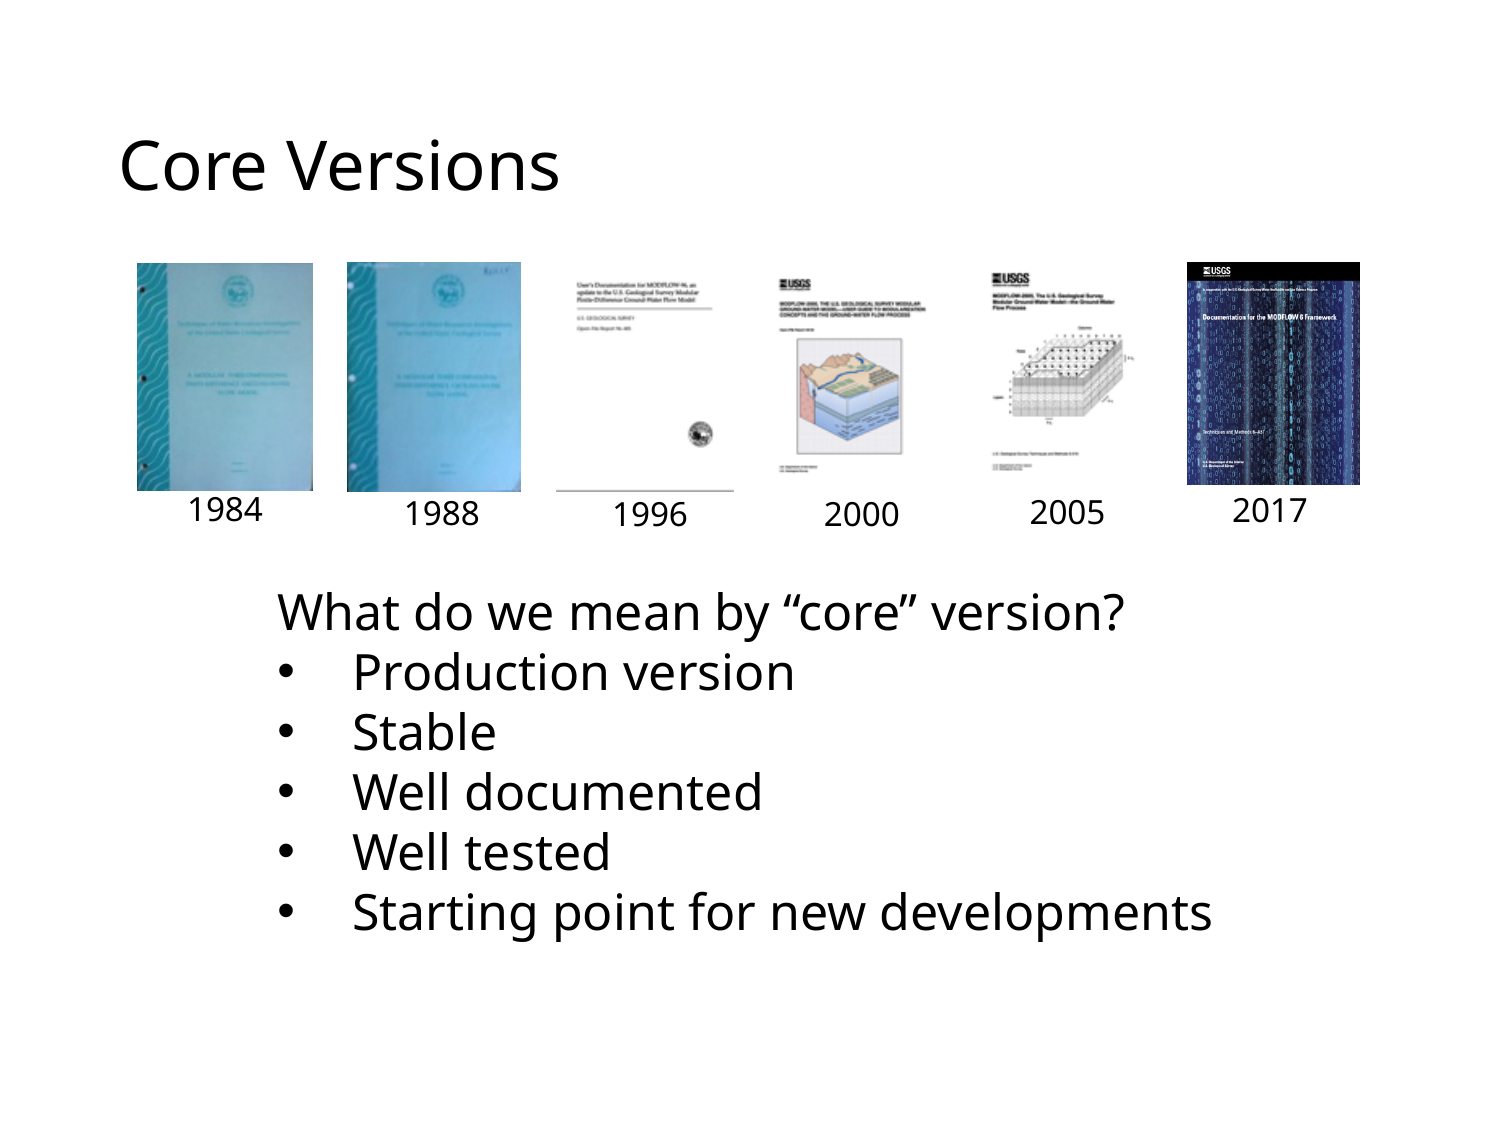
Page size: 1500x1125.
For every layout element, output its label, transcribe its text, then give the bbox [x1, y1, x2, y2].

picture [137, 263, 313, 491]
title Core Versions [103, 59, 1397, 278]
text_box What do we mean by “core” version? Production version Stable Well documented Well tested Starting point for new developments [262, 573, 1250, 948]
text_box 1996 [597, 492, 704, 541]
text_box 1988 [389, 492, 496, 540]
text_box 2005 [1014, 492, 1121, 539]
text_box 1984 [172, 491, 279, 536]
picture [347, 262, 521, 492]
picture [977, 262, 1154, 492]
text_box 2000 [809, 490, 916, 540]
picture [556, 262, 734, 492]
text_box 2017 [1217, 486, 1324, 537]
picture [768, 265, 942, 490]
picture [1187, 262, 1360, 486]
